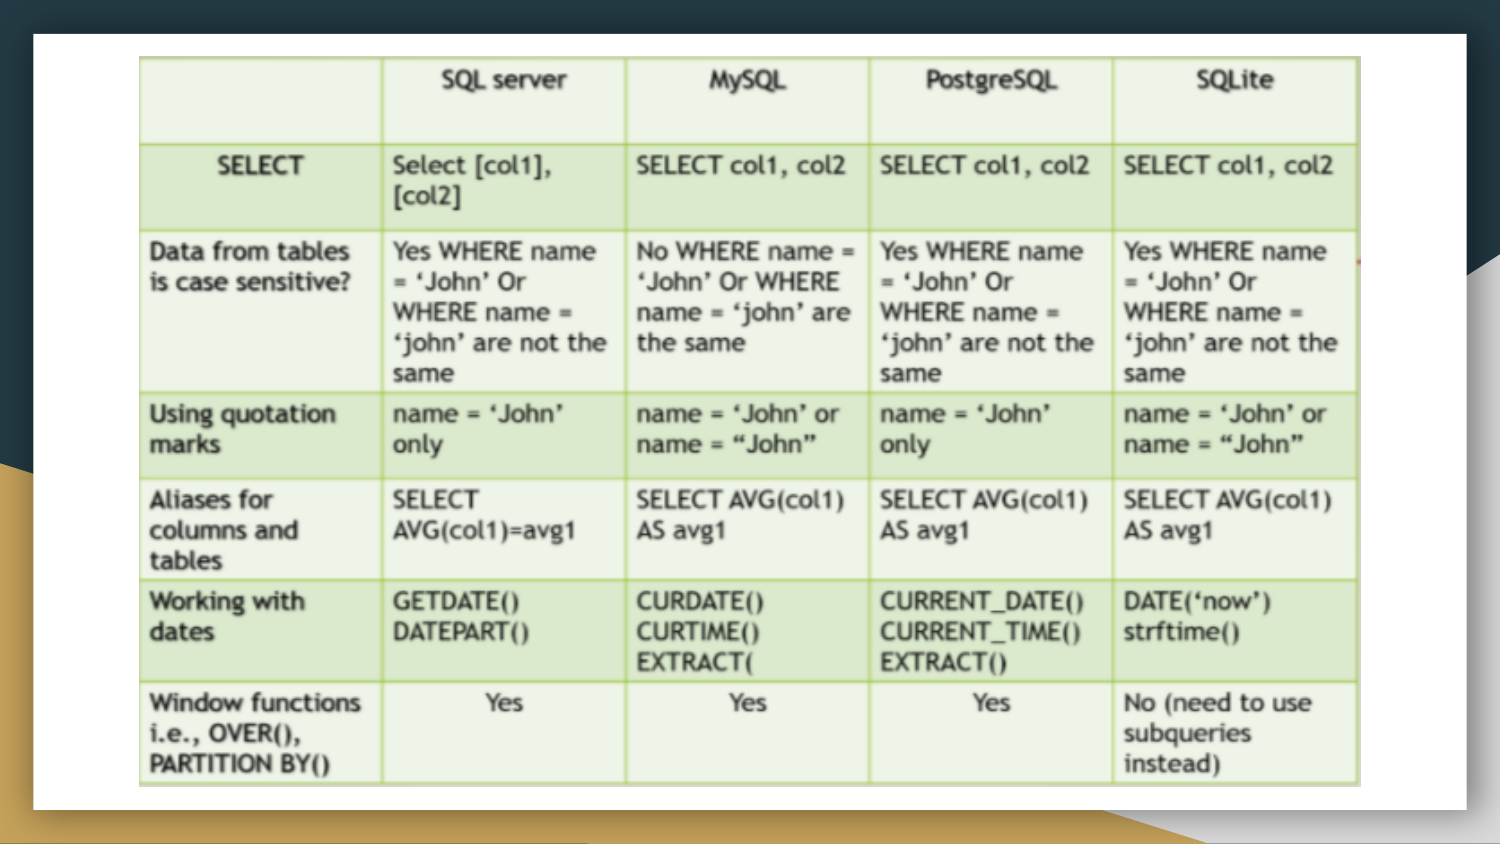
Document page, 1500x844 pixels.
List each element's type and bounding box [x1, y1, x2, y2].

picture [138, 56, 1361, 788]
